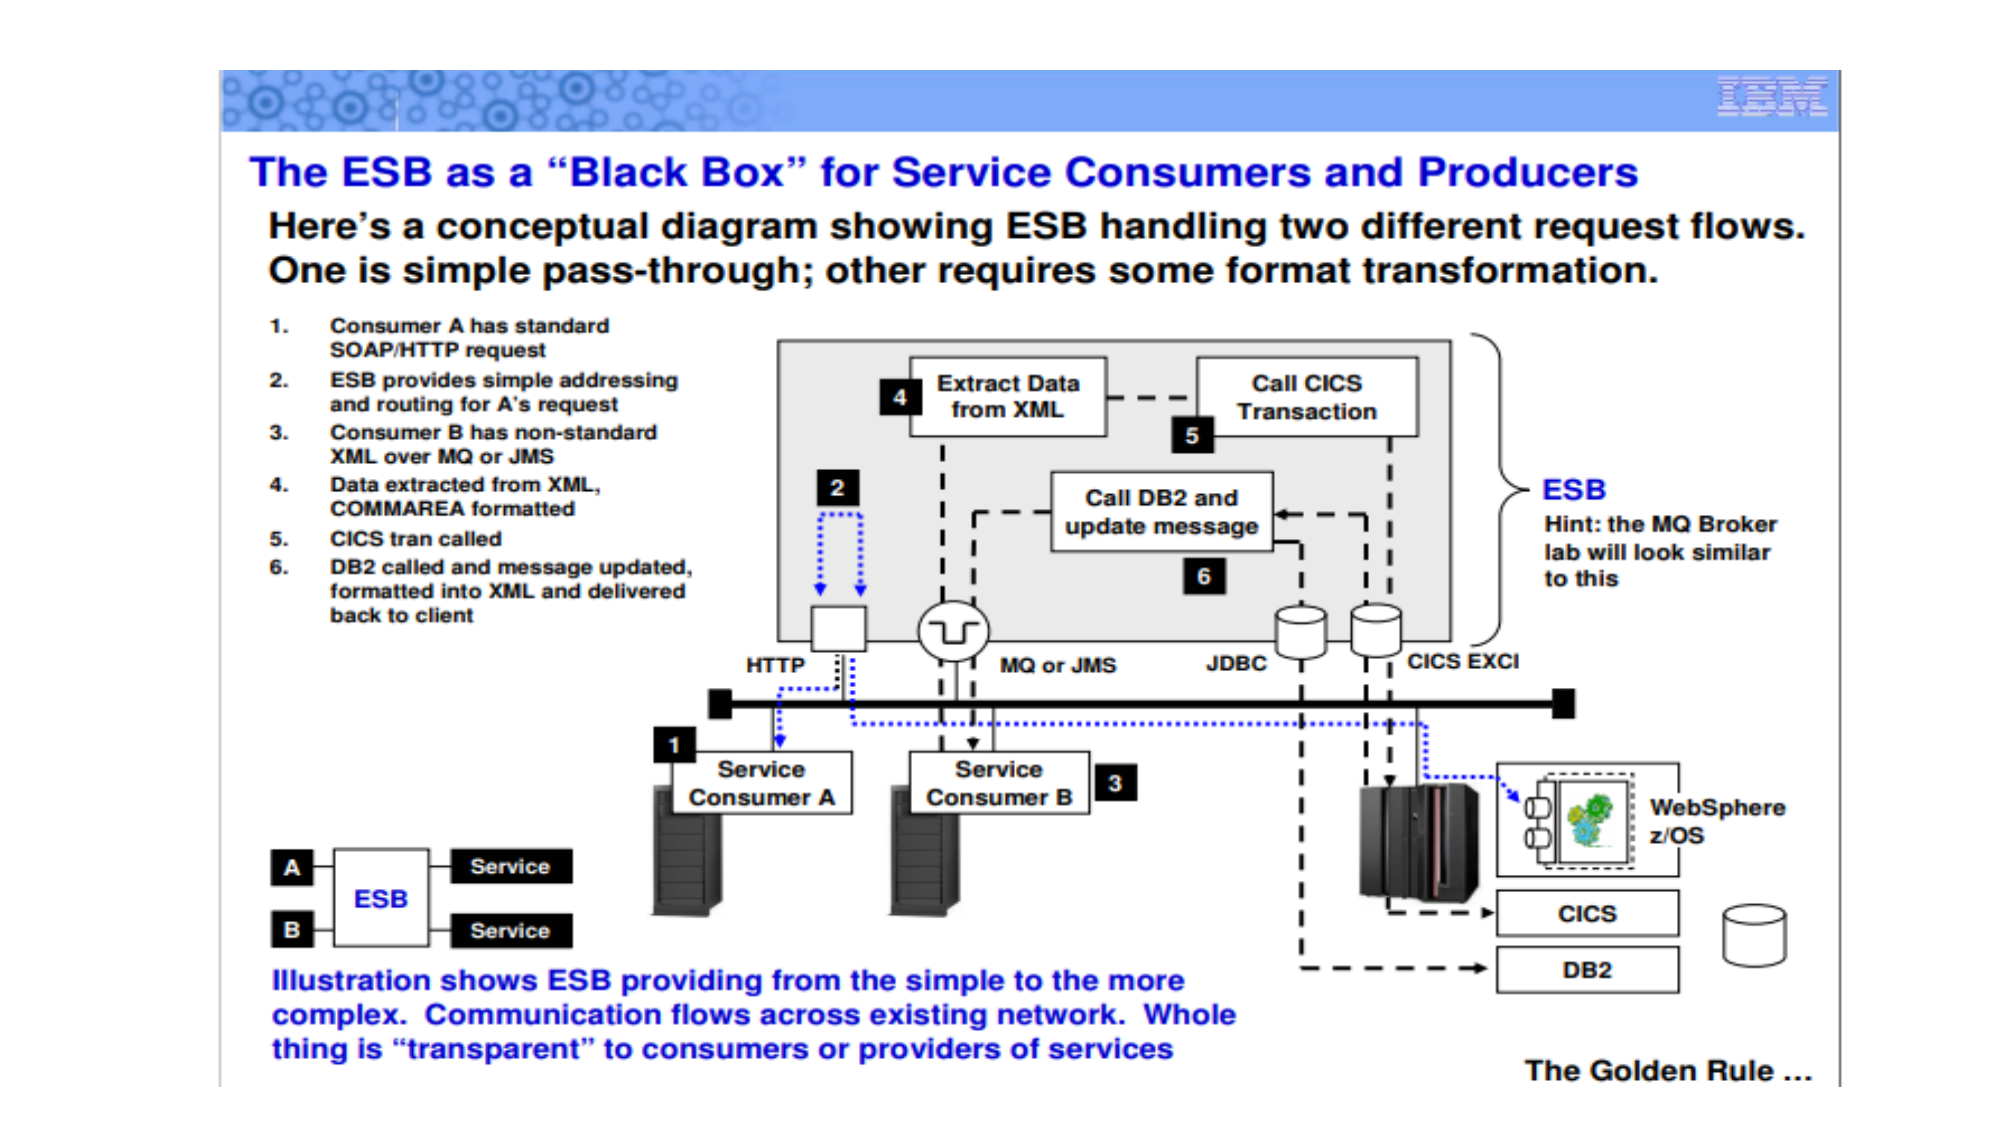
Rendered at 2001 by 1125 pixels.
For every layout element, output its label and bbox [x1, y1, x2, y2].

picture [206, 70, 1853, 1088]
